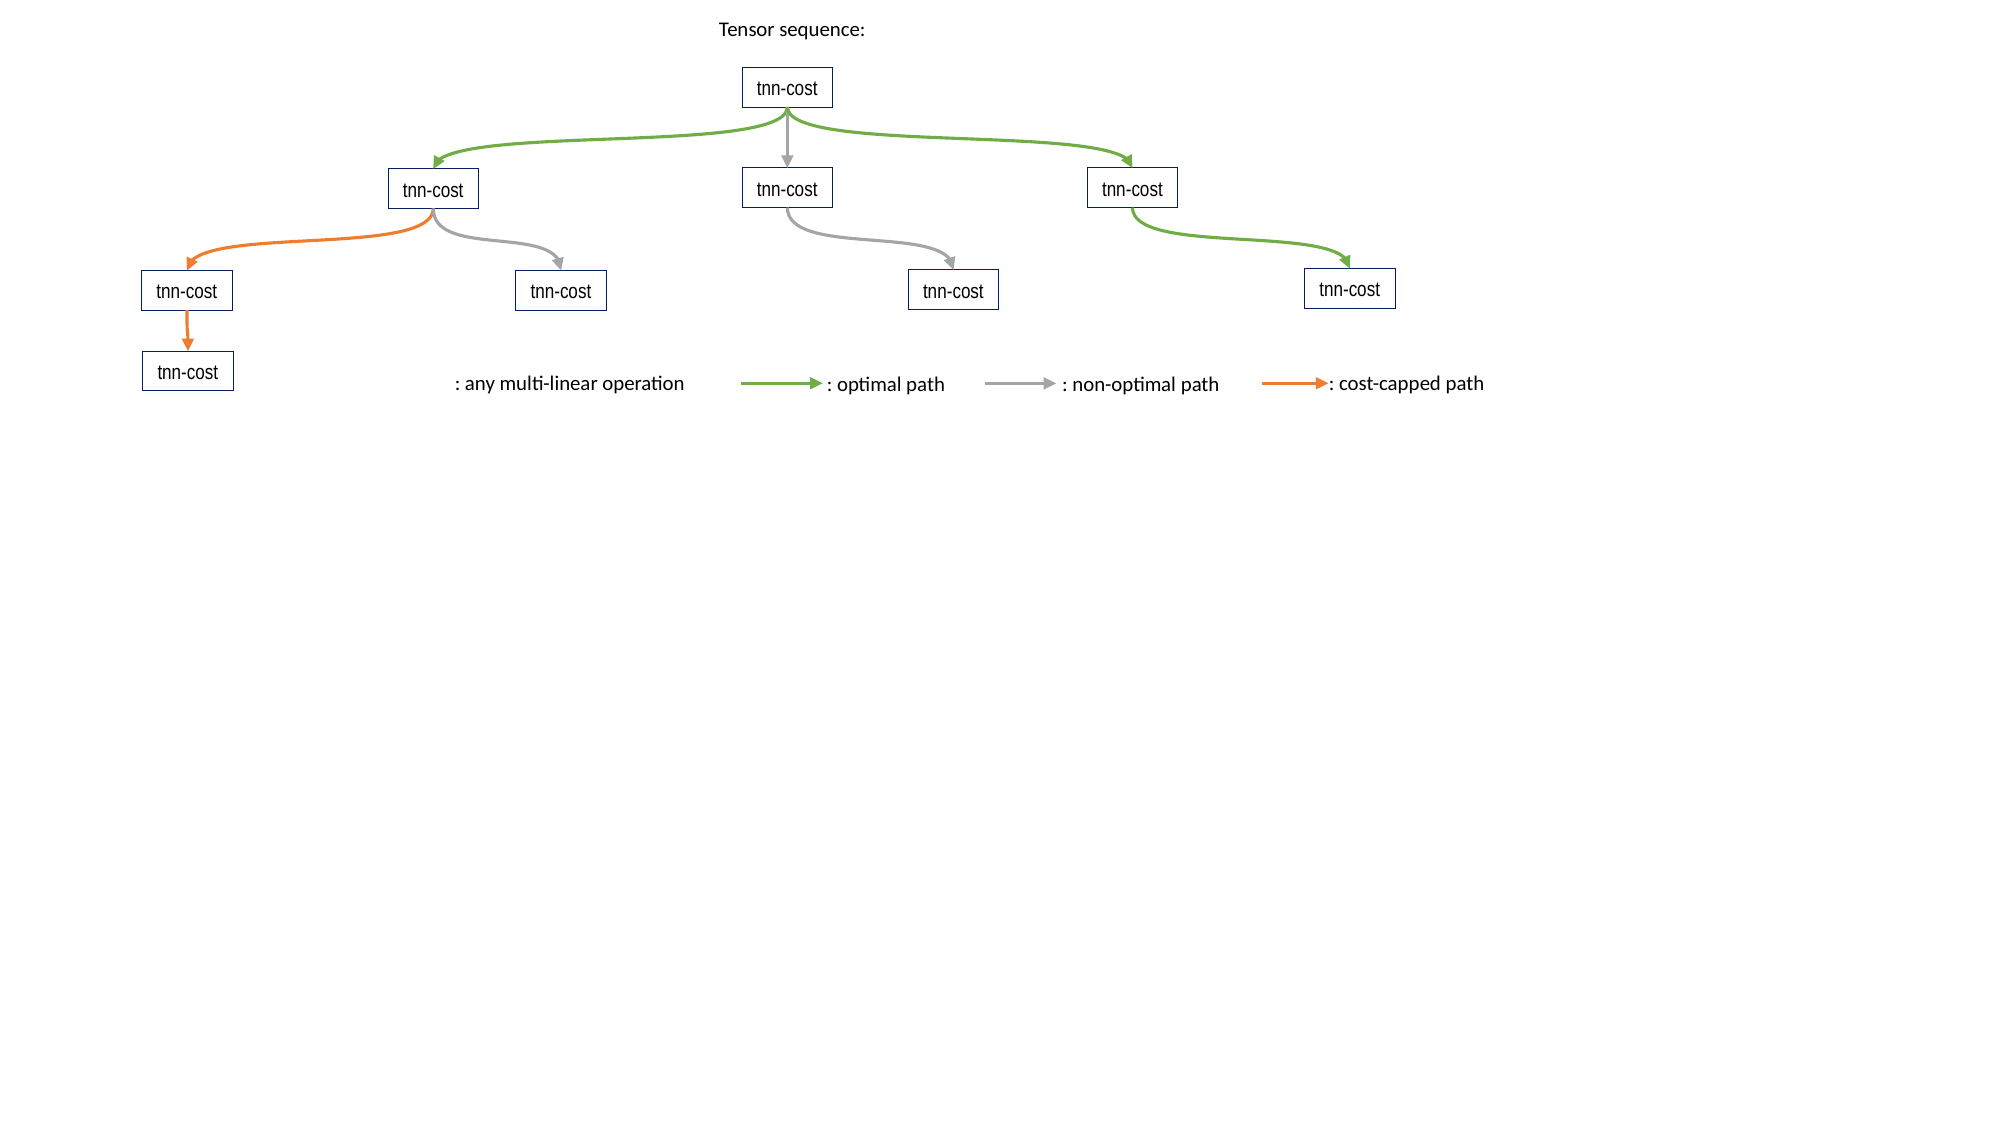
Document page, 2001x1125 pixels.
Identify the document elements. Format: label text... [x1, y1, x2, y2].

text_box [1211, 129, 1272, 347]
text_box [839, 155, 902, 323]
text_box : cost-capped path [1314, 362, 1505, 402]
text_box : non-optimal path [1047, 363, 1253, 404]
text_box : optimal path [812, 363, 1044, 403]
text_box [466, 175, 528, 304]
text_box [579, 0, 641, 316]
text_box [929, 0, 991, 311]
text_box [279, 116, 341, 363]
